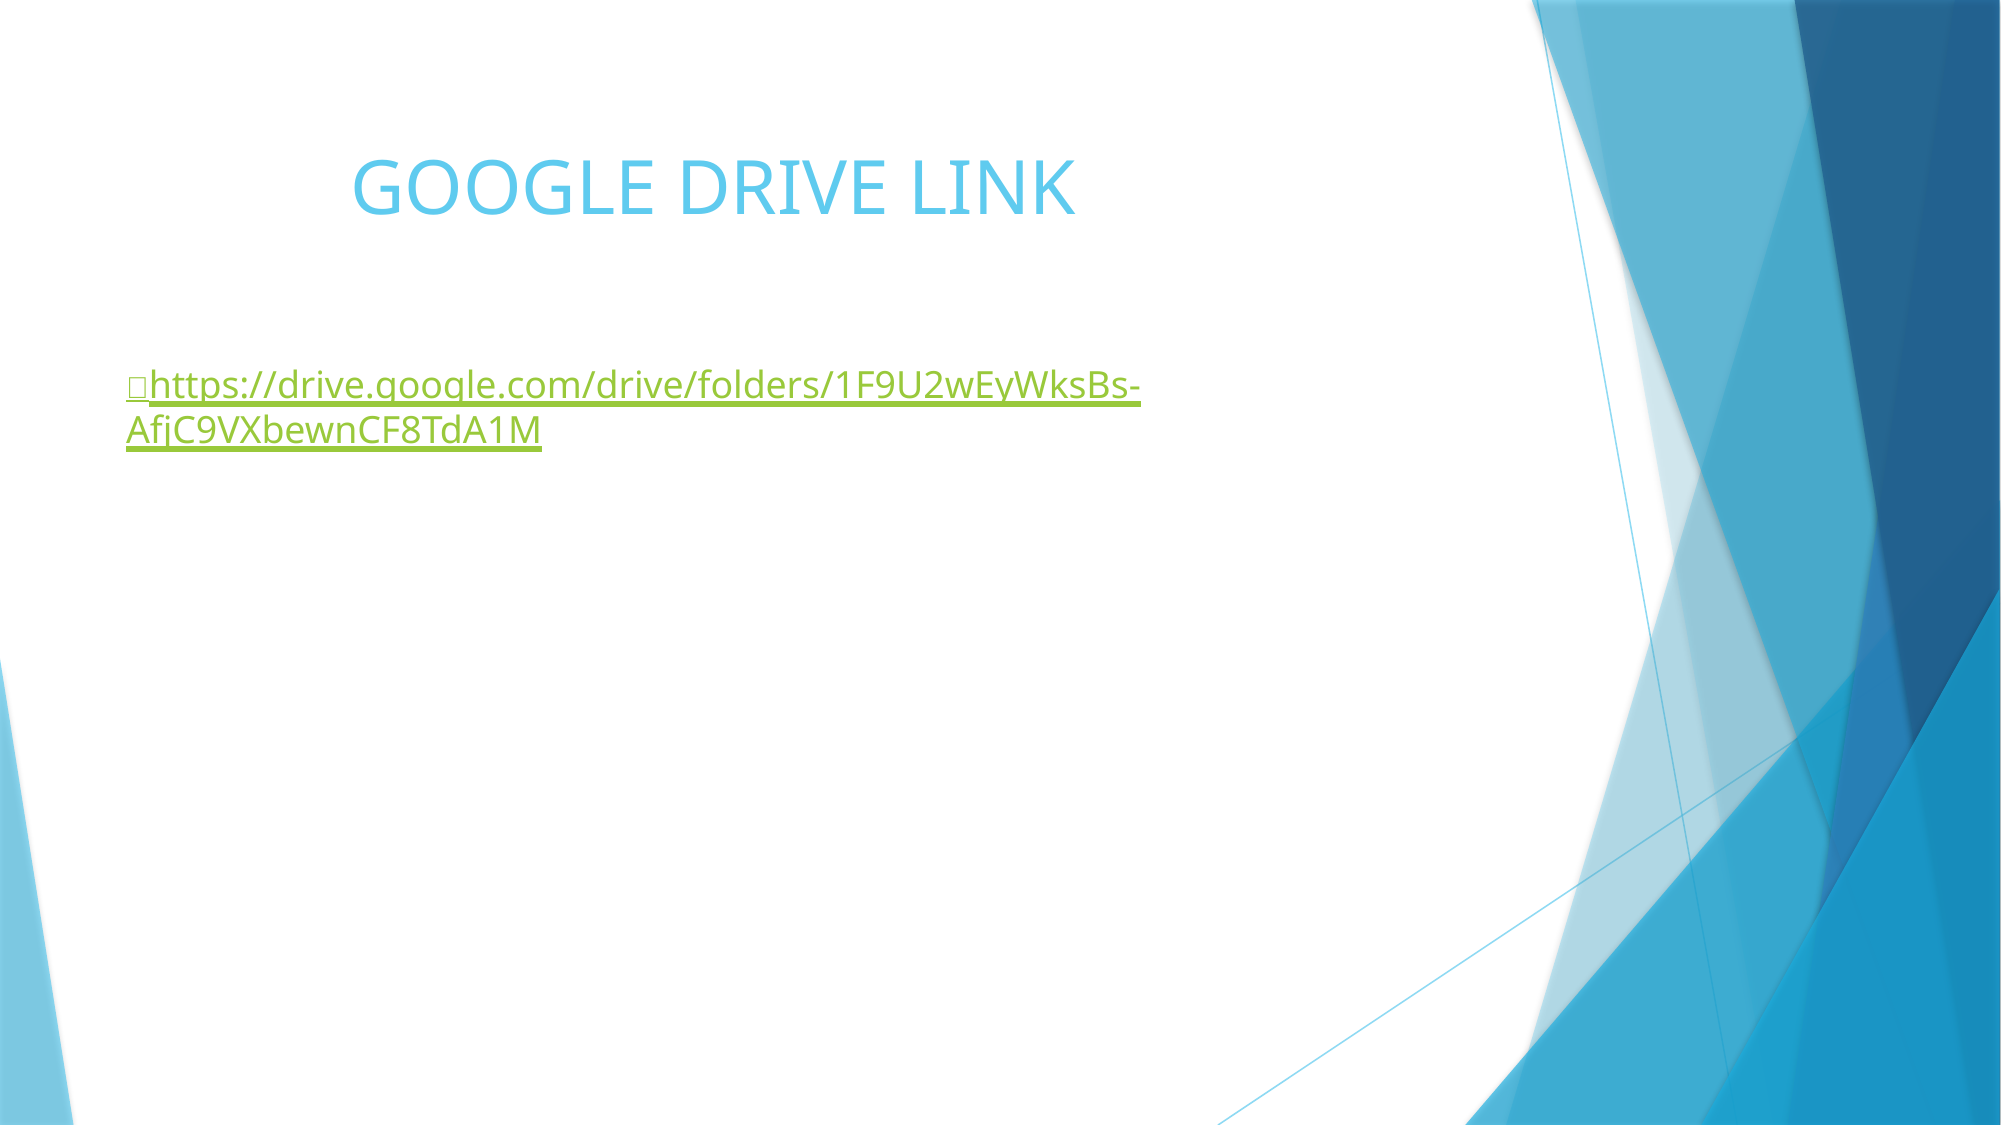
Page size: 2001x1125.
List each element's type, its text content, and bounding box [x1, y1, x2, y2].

title GOOGLE DRIVE LINK [237, 137, 1188, 328]
text_box  https://drive.google.com/drive/folders/1F9U2wEyWksBs-AfjC9VXbewnCF8TdA1M [124, 358, 1499, 452]
